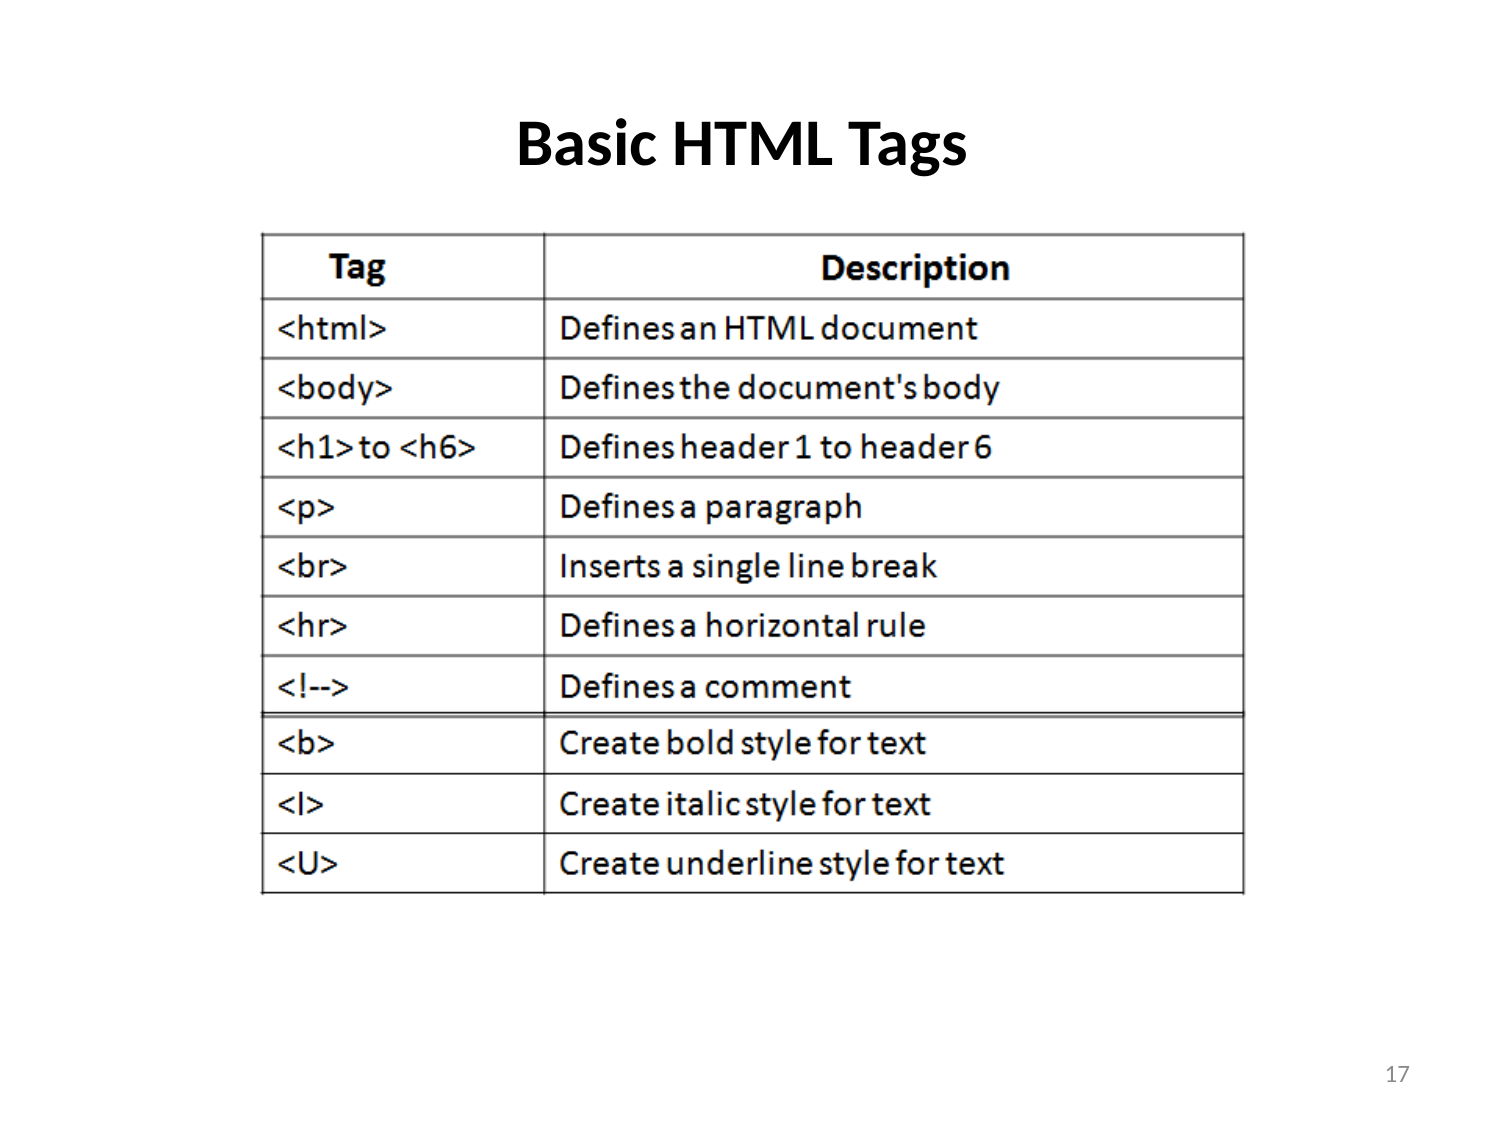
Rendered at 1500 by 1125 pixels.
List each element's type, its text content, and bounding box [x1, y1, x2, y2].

picture [251, 224, 1249, 901]
slide_number 17 [1074, 1042, 1425, 1103]
title Basic HTML Tags [75, 45, 1425, 233]
